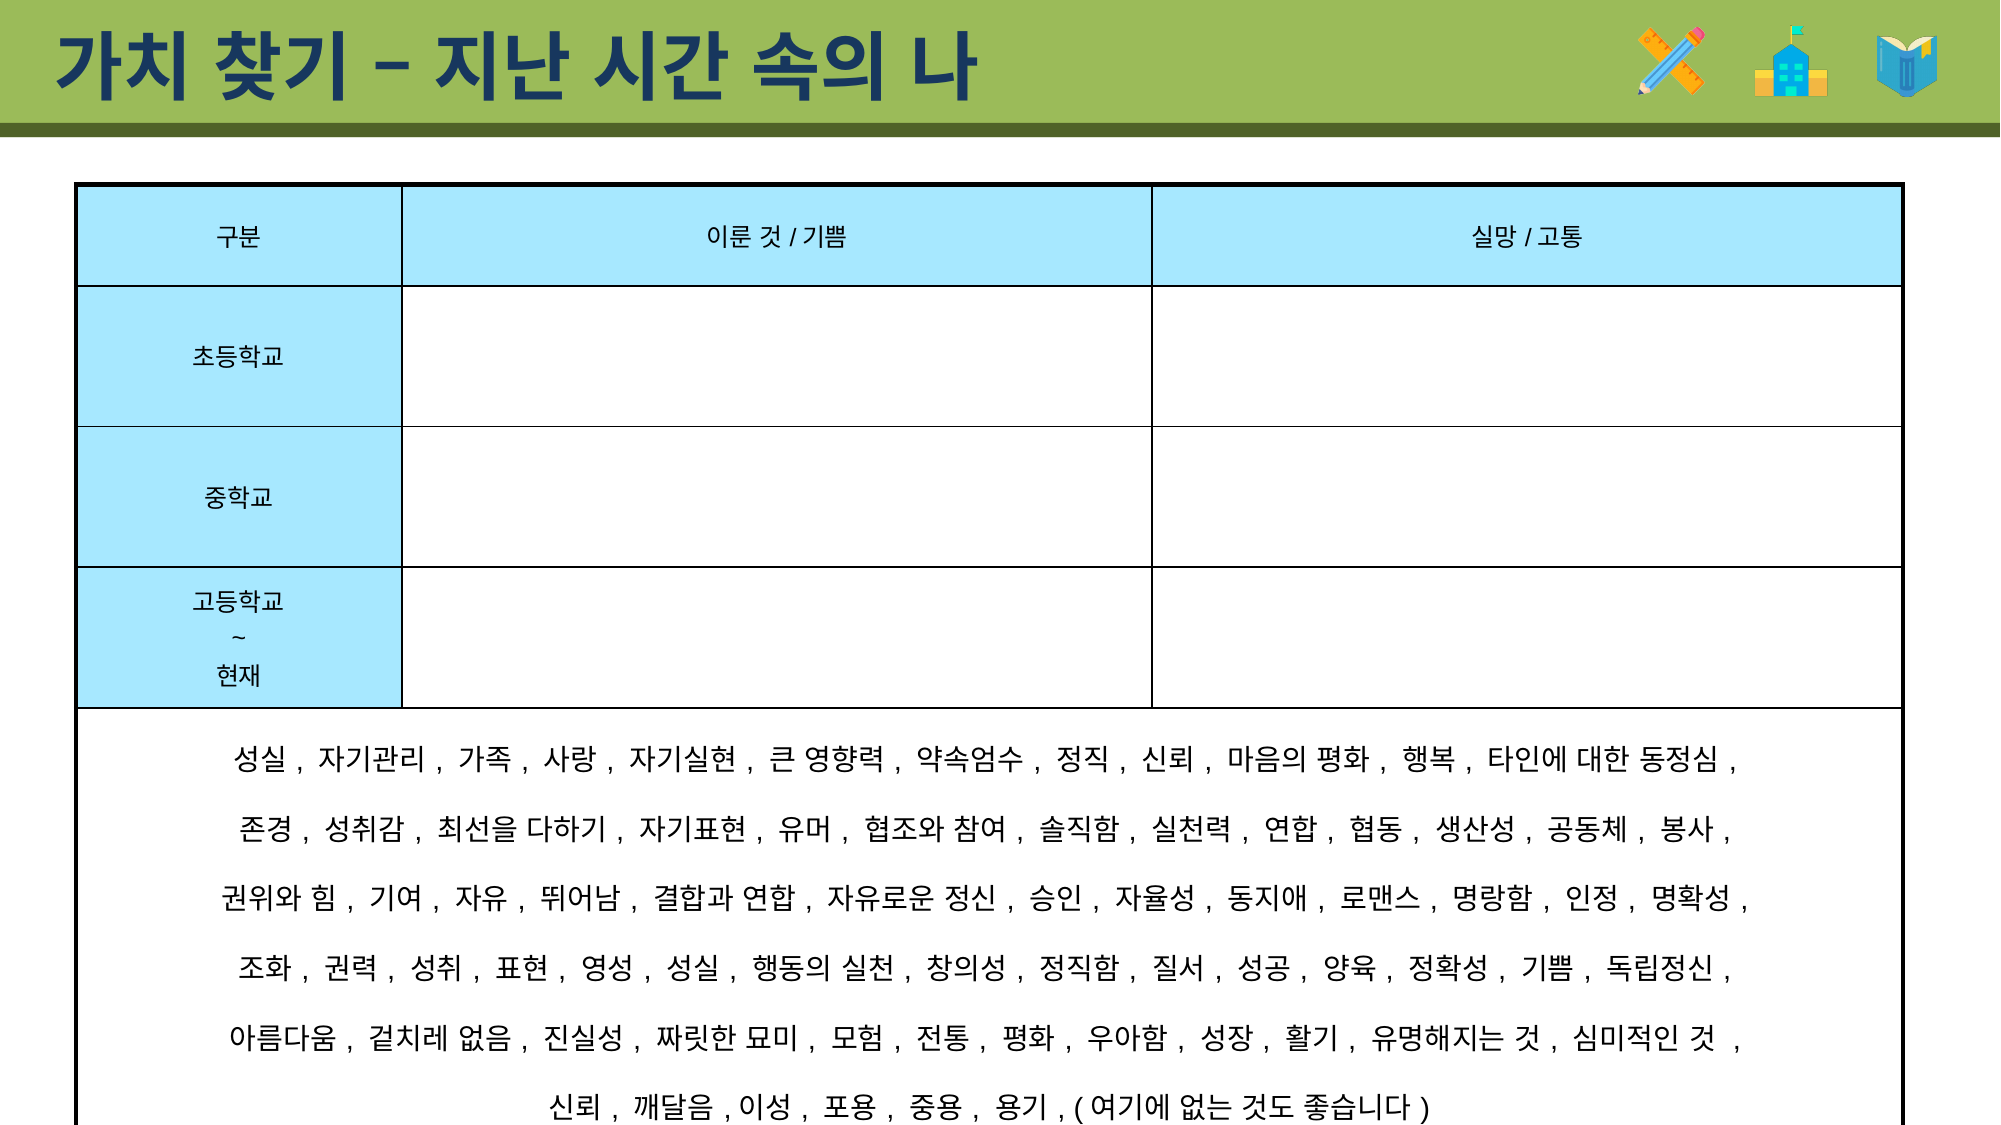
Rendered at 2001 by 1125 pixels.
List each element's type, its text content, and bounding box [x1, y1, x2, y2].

picture [1639, 27, 1705, 95]
table_header 실망/고통 [1153, 187, 1901, 285]
title 가치 찾기 – 지난 시간 속의 나 [39, 7, 1639, 121]
table_cell [403, 427, 1151, 566]
table_header 이룬 것/기쁨 [403, 187, 1151, 285]
picture [1751, 20, 1831, 102]
table_cell [1153, 568, 1901, 707]
table_cell 고등학교 ~ 현재 [78, 568, 401, 707]
table_cell 초등학교 [78, 287, 401, 426]
table_cell [1153, 427, 1901, 566]
table_cell 성실, 자기관리, 가족, 사랑, 자기실현, 큰 영향력, 약속엄수, 정직, 신뢰, 마음의 평화, 행복, 타인에 대한 동정심, 존경, 성취감, 최선을 다하기, 자기표현, 유머, 협조와 참여, 솔직함, 실천력, 연합, 협동, 생산성, 공동체, 봉사, 권위와 힘, 기여, 자유, 뛰어남, 결합과 연합, 자유로운 정신, 승인, 자율성, 동지애, 로맨스, 명랑함, 인정, 명확성, 조화, 권력, 성취, 표현, 영성, 성실, 행동의 실천, 창의성, 정직함, 질서, 성공, 양육, 정확성, 기쁨, 독립정신, 아름다움, 겉치레 없음, 진실성, 짜릿한 묘미, 모험, 전통, 평화, 우아함, 성장, 활기, 유명해지는 것, 심미적인 것 , 신뢰, 깨달음,이성, 포용, 중용, 용기, (여기에 없는 것도 좋습니다) [78, 709, 1901, 1125]
table_cell [1153, 287, 1901, 426]
table_cell 중학교 [78, 427, 401, 566]
picture [1877, 35, 1937, 97]
table_cell [403, 287, 1151, 426]
table_header 구분 [78, 187, 401, 285]
table_cell [403, 568, 1151, 707]
